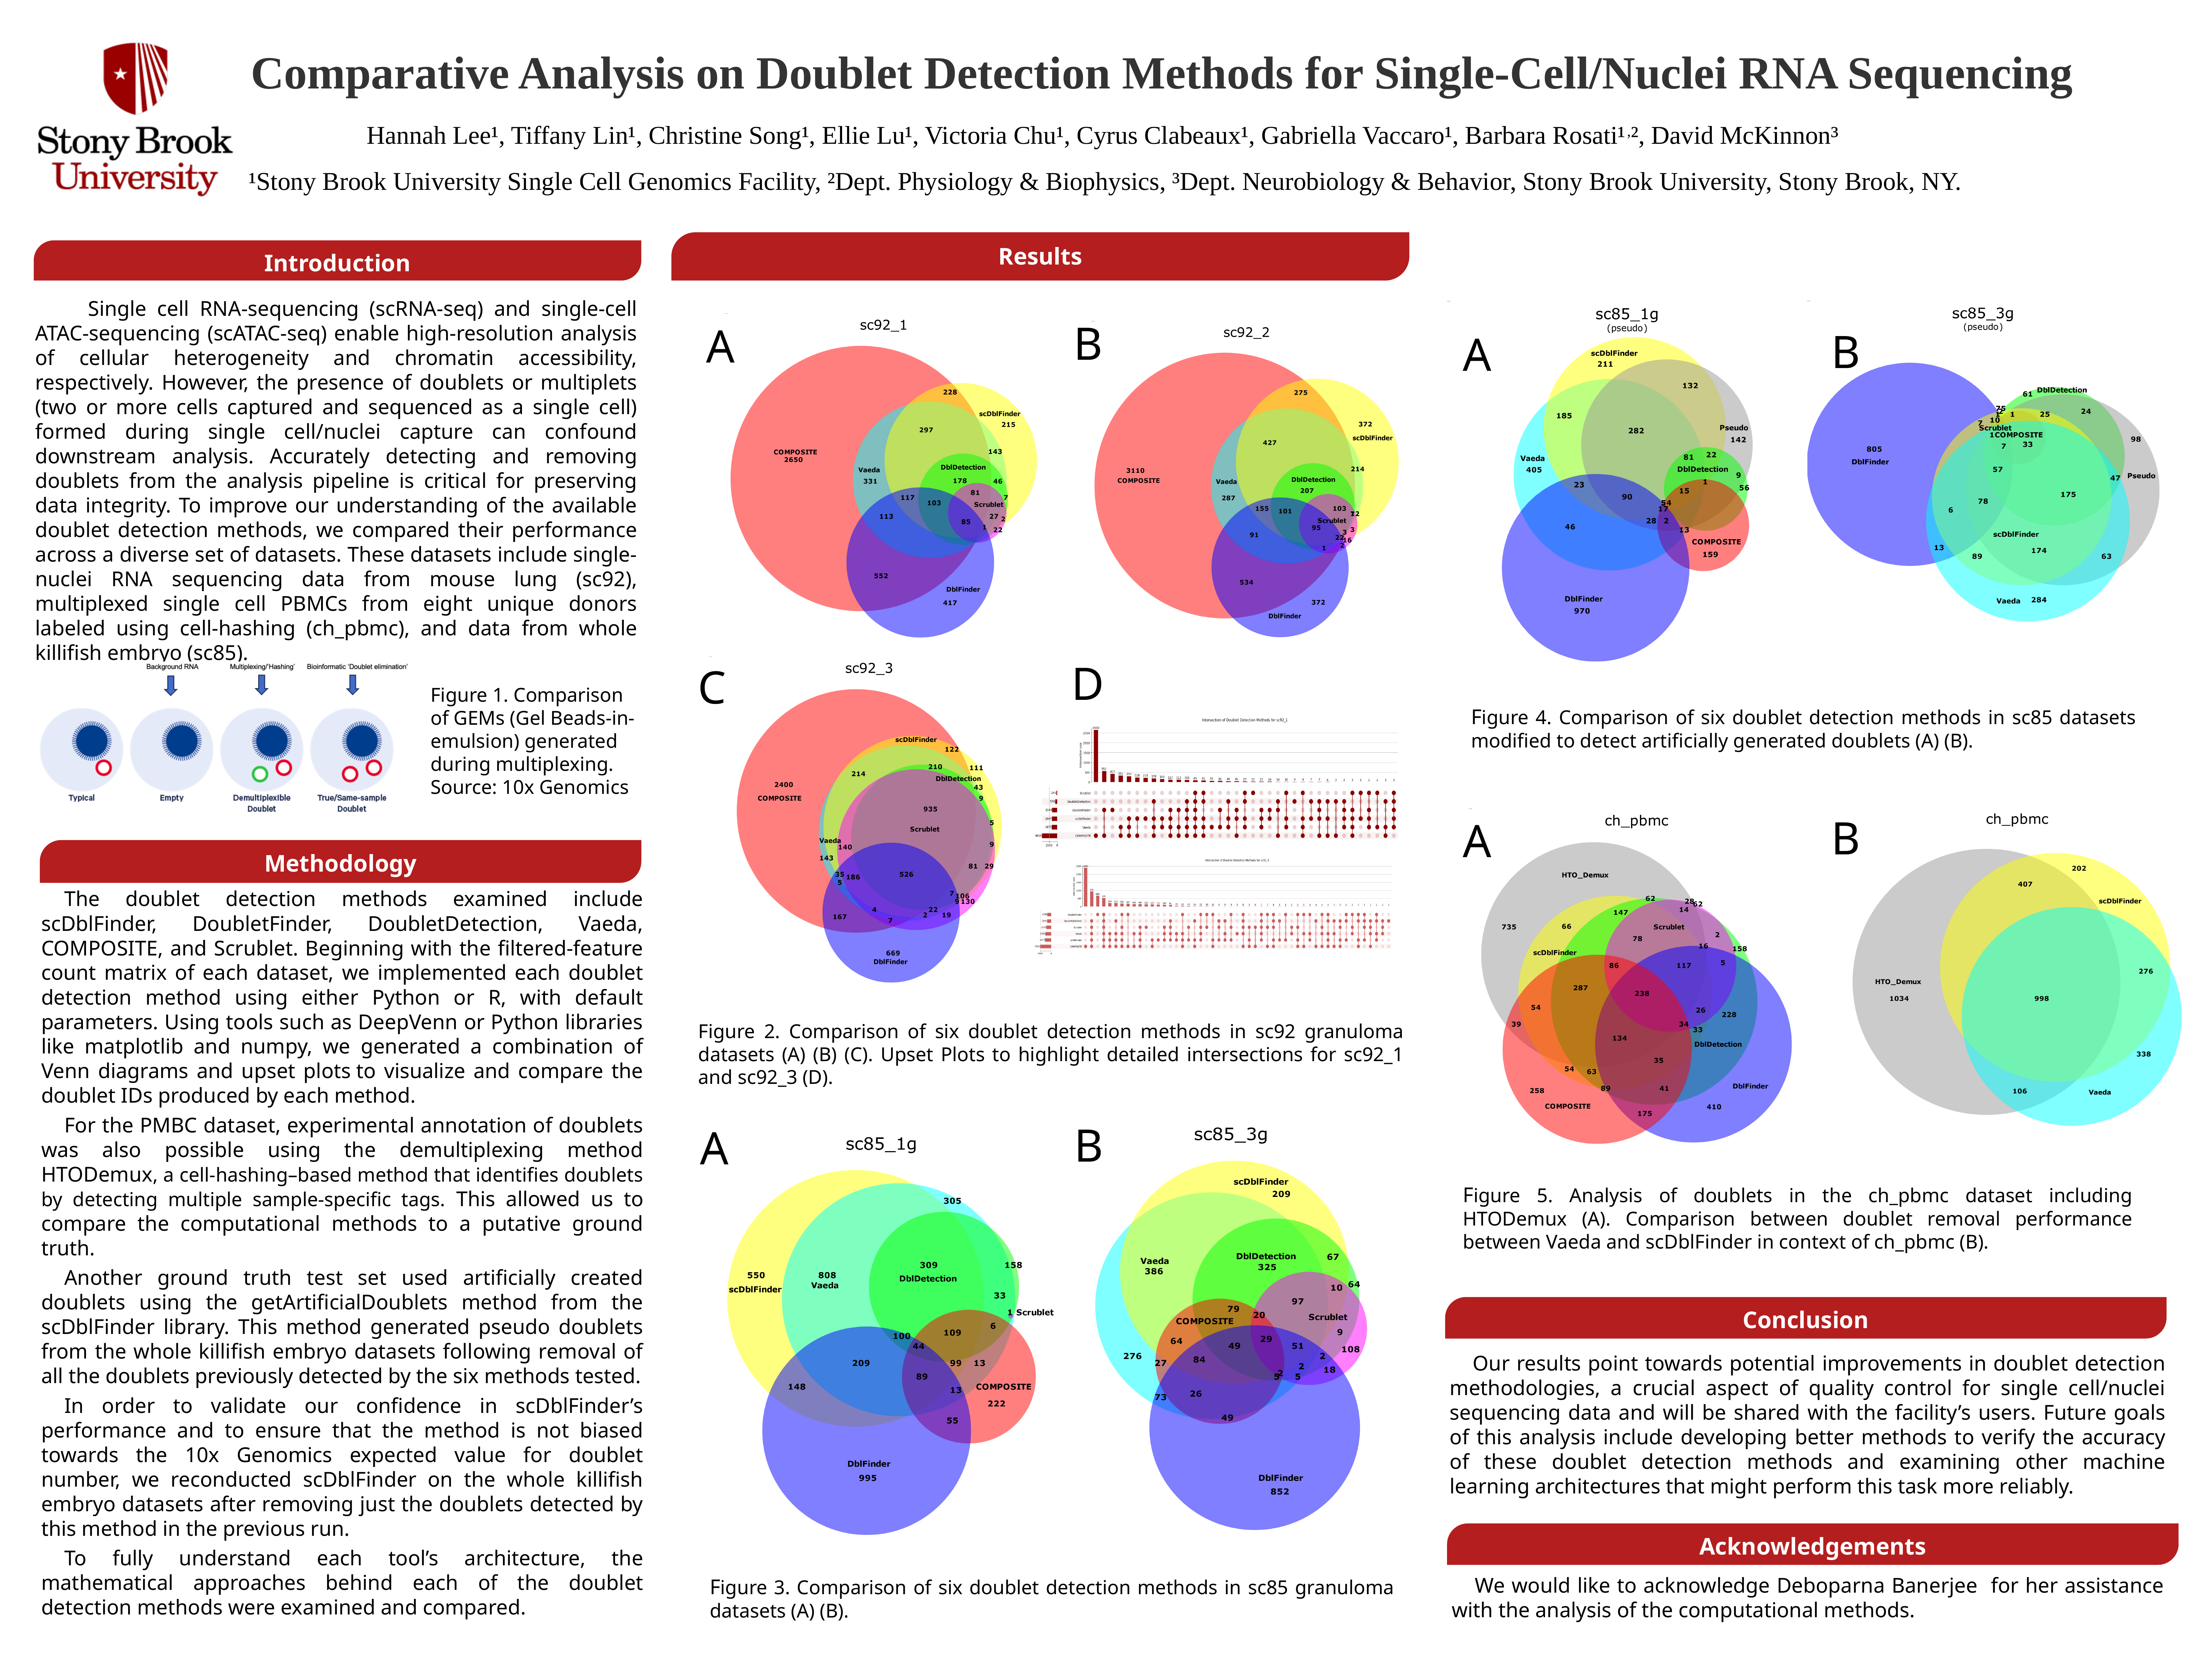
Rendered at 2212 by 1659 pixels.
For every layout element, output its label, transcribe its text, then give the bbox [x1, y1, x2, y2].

picture [37, 42, 234, 197]
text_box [1458, 807, 2182, 1198]
text_box Introduction [33, 240, 642, 281]
text_box Acknowledgements [1446, 1523, 2179, 1566]
text_box Figure 4. Comparison of six doublet detection methods in sc85 datasets modified to detect artificially generated doublets (A) (B). [1466, 716, 2142, 754]
text_box Conclusion [1444, 1296, 2167, 1339]
text_box Our results point towards potential improvements in doublet detection methodologies, a crucial aspect of quality control for single cell/nuclei sequencing data and will be shared with the facility’s users. Future goals of this analysis include developing better methods to verify the accuracy of these doublet detection methods and examining other machine learning architectures that might perform this task more reliably. [1445, 1348, 2171, 1500]
text_box Figure 1. Comparison of GEMs (Gel Beads-in-emulsion) generated during multiplexing. Source: 10x Genomics [426, 680, 643, 800]
text_box We would like to acknowledge Deboparna Banerjee for her assistance with the analysis of the computational methods. [1447, 1570, 2170, 1624]
text_box Methodology [39, 839, 642, 883]
text_box Figure 2. Comparison of six doublet detection methods in sc92 granuloma datasets (A) (B) (C). Upset Plots to highlight detailed intersections for sc92_1 and sc92_3 (D). [693, 1017, 1410, 1090]
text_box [693, 313, 1409, 982]
text_box Results [671, 231, 1410, 281]
text_box Figure 3. Comparison of six doublet detection methods in sc85 granuloma datasets (A) (B). [705, 1571, 1400, 1624]
picture [37, 661, 409, 823]
text_box Single cell RNA-sequencing (scRNA-seq) and single-cell ATAC-sequencing (scATAC-seq) enable high-resolution analysis of cellular heterogeneity and chromatin accessibility, respectively. However, the presence of doublets or multiplets (two or more cells captured and sequenced as a single cell) formed during single cell/nuclei capture can confound downstream analysis. Accurately detecting and removing doublets from the analysis pipeline is critical for preserving data integrity. To improve our understanding of the available doublet detection methods, we compared their performance across a diverse set of datasets. These datasets include single-nuclei RNA sequencing data from mouse lung (sc92), multiplexed single cell PBMCs from eight unique donors labeled using cell-hashing (ch_pbmc), and data from whole killifish embryo (sc85). [30, 293, 643, 666]
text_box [1447, 301, 2159, 714]
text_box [695, 1114, 1410, 1535]
text_box Hannah Lee¹, Tiffany Lin¹, Christine Song¹, Ellie Lu¹, Victoria Chu¹, Cyrus Clabeaux¹, Gabriella Vaccaro¹, Barbara Rosati¹,², David McKinnon³ ¹Stony Brook University Single Cell Genomics Facility, ²Dept. Physiology & Biophysics, ³Dept. Neurobiology & Behavior, Stony Brook University, Stony Brook, NY. [184, 118, 2028, 281]
text_box Comparative Analysis on Doublet Detection Methods for Single-Cell/Nuclei RNA Sequencing [241, 42, 2084, 190]
text_box Figure 5. Analysis of doublets in the ch_pbmc dataset including HTODemux (A). Comparison between doublet removal performance between Vaeda and scDblFinder in context of ch_pbmc (B). [1458, 1201, 2138, 1255]
text_box The doublet detection methods examined include scDblFinder, DoubletFinder, DoubletDetection, Vaeda, COMPOSITE, and Scrublet. Beginning with the filtered-feature count matrix of each dataset, we implemented each doublet detection method using either Python or R, with default parameters. Using tools such as DeepVenn or Python libraries like matplotlib and numpy, we generated a combination of Venn diagrams and upset plots to visualize and compare the doublet IDs produced by each method. For the PMBC dataset, experimental annotation of doublets was also possible using the demultiplexing method HTODemux, a cell-hashing–based method that identifies doublets by detecting multiple sample-specific tags. This allowed us to compare the computational methods to a putative ground truth. Another ground truth test set used artificially created doublets using the getArtificialDoublets method from the scDblFinder library. This method generated pseudo doublets from the whole killifish embryo datasets following removal of all the doublets previously detected by the six methods tested. In order to validate our confidence in scDblFinder’s performance and to ensure that the method is not biased towards the 10x Genomics expected value for doublet number, we reconducted scDblFinder on the whole killifish embryo datasets after removing just the doublets detected by this method in the previous run. To fully understand each tool’s architecture, the mathematical approaches behind each of the doublet detection methods were examined and compared. [37, 883, 649, 1621]
